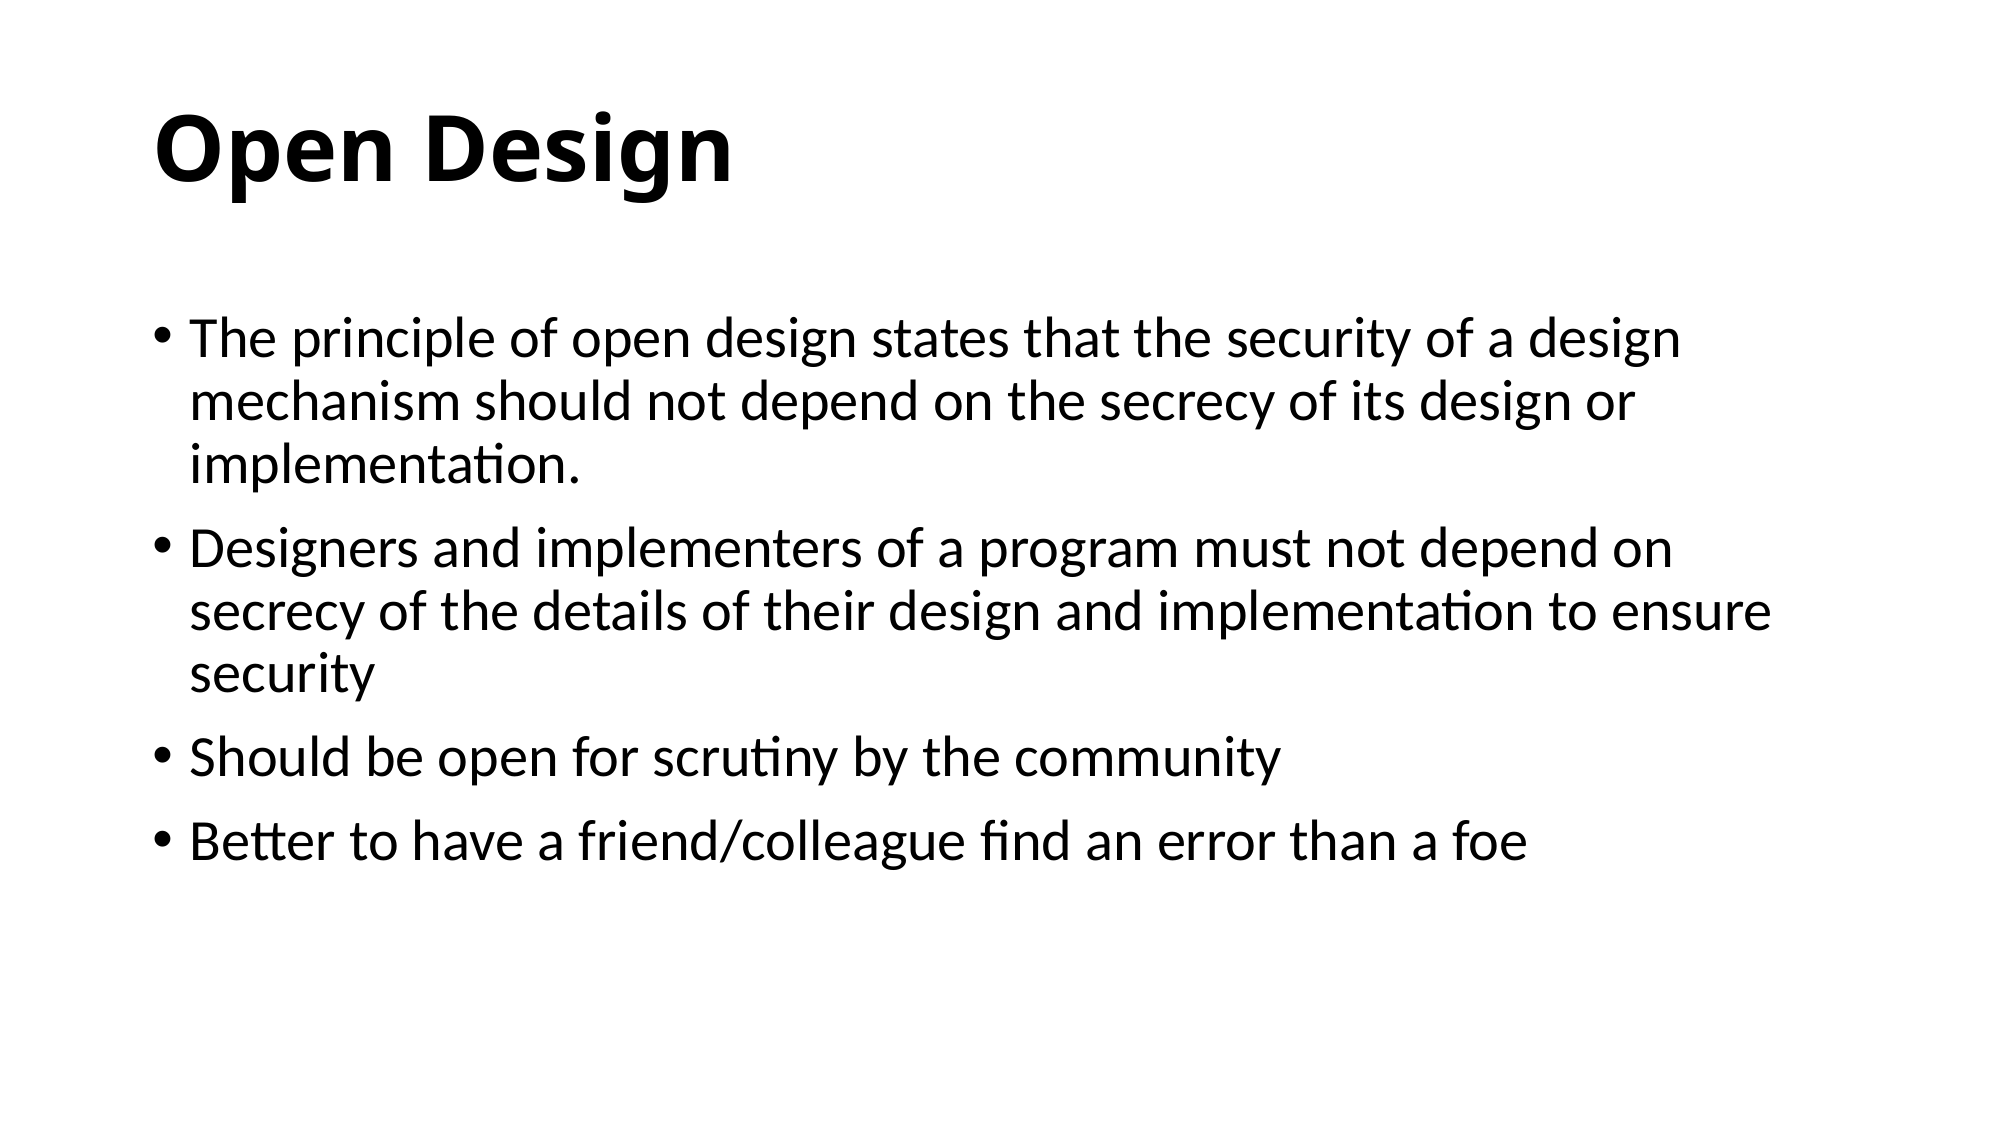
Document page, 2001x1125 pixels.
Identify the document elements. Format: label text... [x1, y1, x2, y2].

title Open Design [137, 59, 1863, 244]
list The principle of open design states that the security of a design mechanism should not depend on the secrecy of its design or implementation. Designers and implementers of a program must not depend on secrecy of the details of their design and implementation to ensure security Should be open for scrutiny by the community Better to have a friend/colleague find an error than a foe [137, 299, 1863, 1014]
